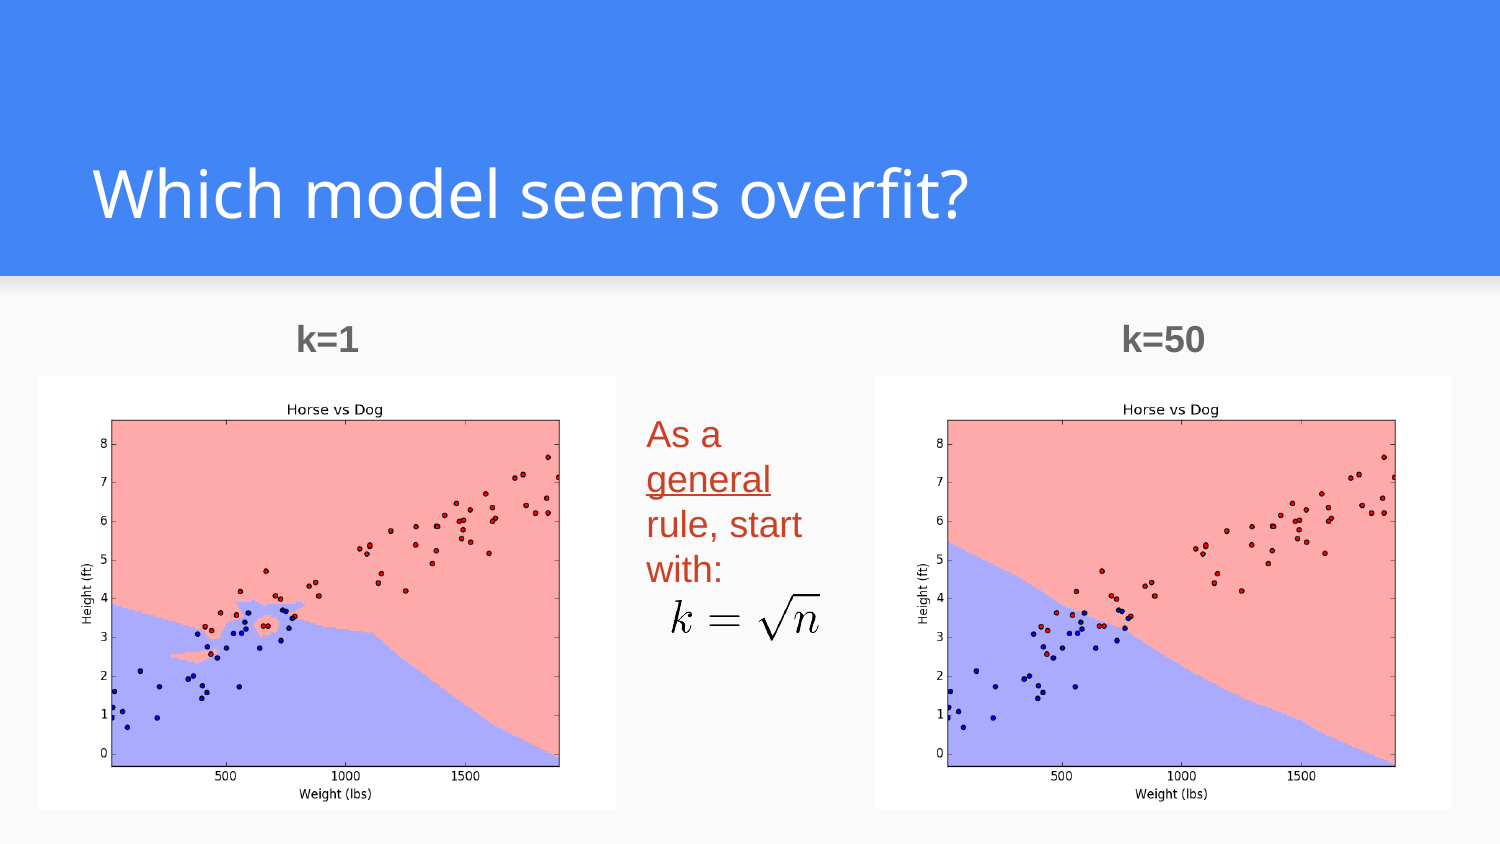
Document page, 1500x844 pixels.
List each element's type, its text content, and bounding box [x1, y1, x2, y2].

text_box As a general rule, start with: [631, 394, 852, 625]
title Which model seems overfit? [77, 53, 1427, 248]
picture [671, 594, 821, 641]
text_box k=1 [191, 299, 464, 375]
picture [39, 376, 616, 809]
picture [875, 376, 1452, 809]
text_box k=50 [1027, 299, 1300, 375]
